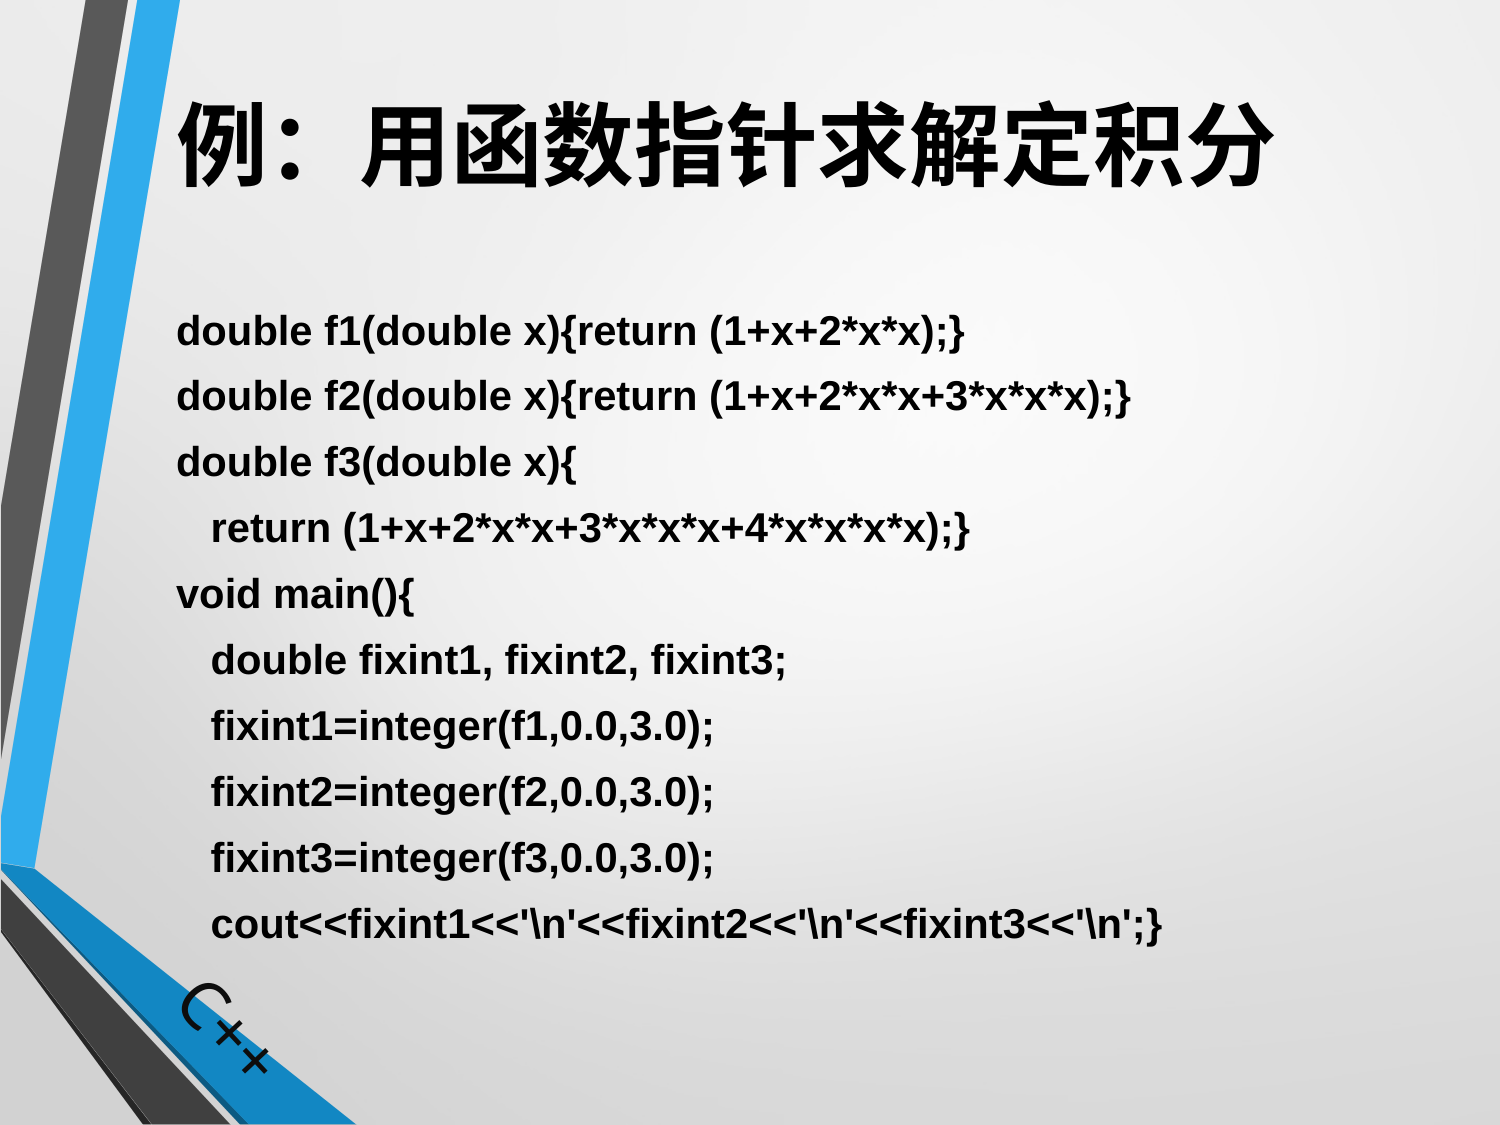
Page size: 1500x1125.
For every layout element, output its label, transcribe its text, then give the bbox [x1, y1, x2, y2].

title 例：用函数指针求解定积分 [161, 43, 1425, 242]
list double f1(double x){return (1+x+2*x*x);} double f2(double x){return (1+x+2*x*x+3*x*x*x);} double f3(double x){ return (1+x+2*x*x+3*x*x*x+4*x*x*x*x);} void main(){ double fixint1, fixint2, fixint3; fixint1=integer(f1,0.0,3.0); fixint2=integer(f2,0.0,3.0); fixint3=integer(f3,0.0,3.0); cout<<fixint1<<'\n'<<fixint2<<'\n'<<fixint3<<'\n';} [161, 275, 1425, 1053]
picture [0, 0, 358, 1125]
